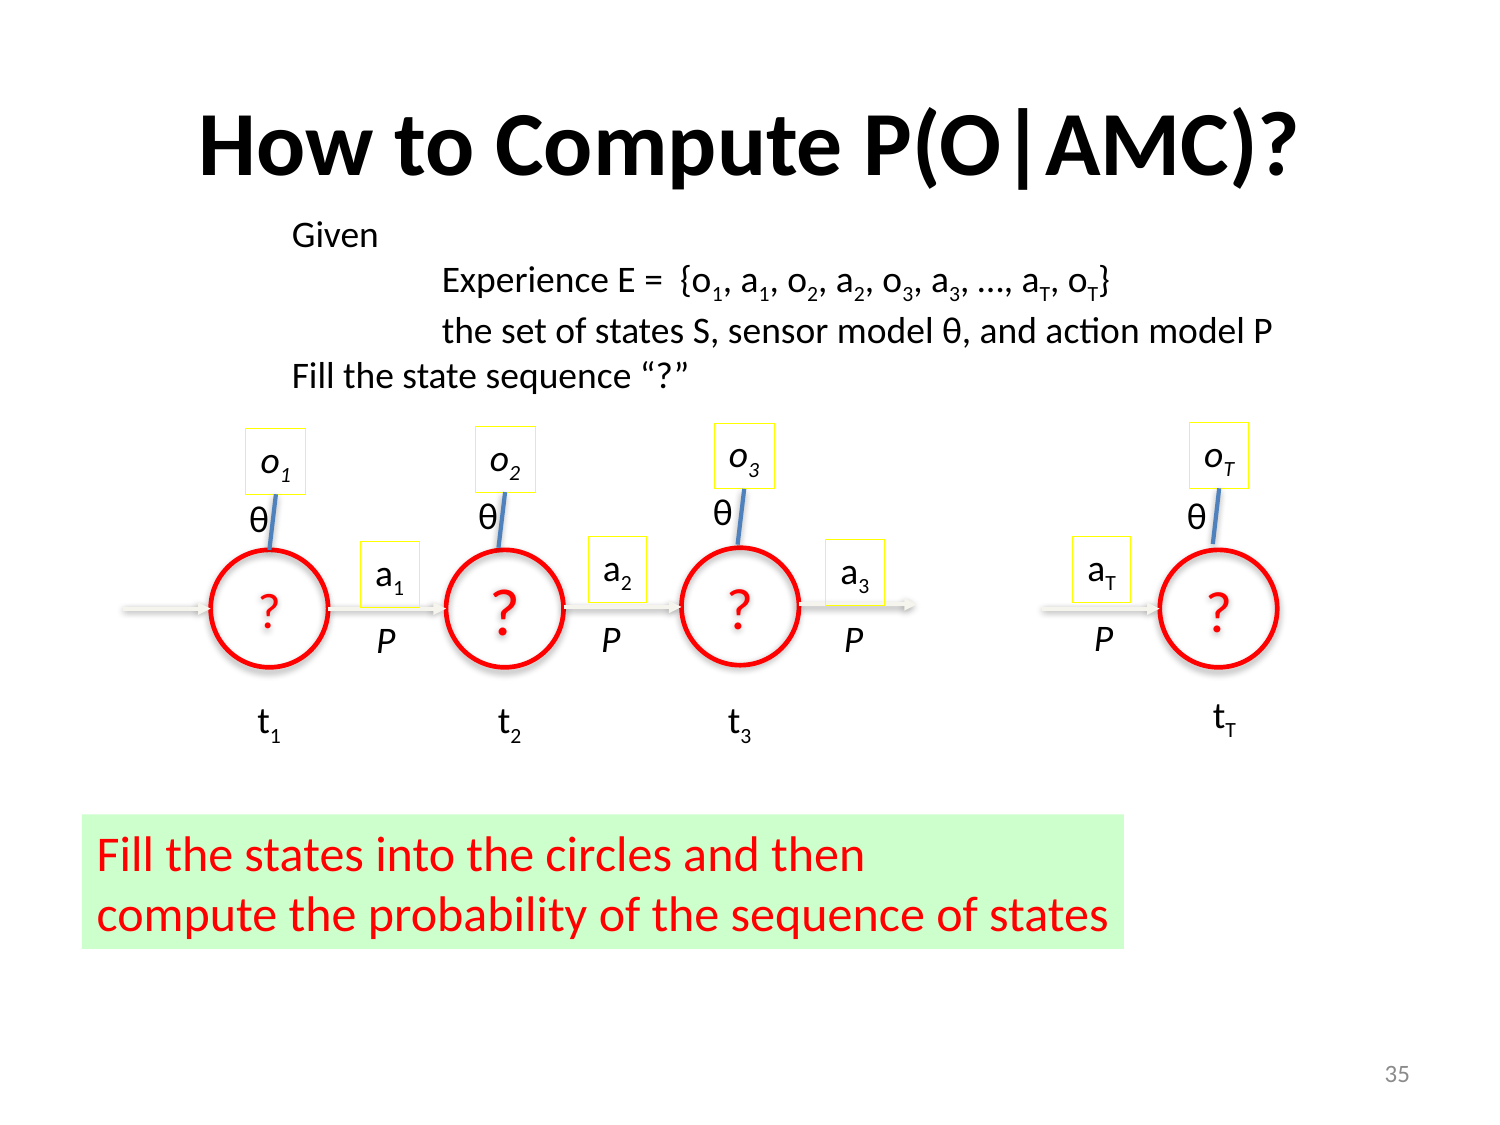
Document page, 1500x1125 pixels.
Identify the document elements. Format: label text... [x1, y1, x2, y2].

text_box a1 [360, 541, 420, 607]
text_box Fill the states into the circles and then compute the probability of the sequence of states [81, 814, 1124, 949]
text_box t3 [713, 688, 767, 755]
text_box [1212, 482, 1220, 545]
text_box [269, 488, 277, 551]
text_box aT [1072, 536, 1131, 603]
text_box t1 [242, 688, 296, 755]
text_box ? [209, 549, 329, 669]
text_box tT [1198, 683, 1251, 750]
text_box P [361, 616, 411, 669]
text_box oT [1189, 422, 1249, 489]
text_box a2 [588, 536, 647, 603]
text_box θ [463, 484, 514, 545]
text_box Given Experience E = {o1, a1, o2, a2, o3, a3, …, aT, oT} the set of states S, sensor model θ, and action model P Fill the state sequence “?” [277, 202, 1289, 404]
title How to Compute P(O|AMC)? [75, 45, 1425, 233]
text_box θ [1172, 484, 1209, 545]
text_box θ [698, 481, 738, 541]
text_box θ [275, 487, 285, 547]
text_box θ [234, 487, 271, 547]
text_box P [1079, 616, 1129, 667]
text_box ? [1159, 549, 1279, 669]
text_box o3 [714, 423, 775, 489]
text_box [498, 486, 506, 548]
text_box P [829, 612, 879, 668]
text_box P [586, 615, 651, 668]
text_box o2 [475, 426, 536, 493]
slide_number 35 [1074, 1042, 1425, 1103]
text_box ? [445, 549, 565, 669]
text_box ? [680, 547, 800, 666]
text_box o1 [245, 428, 306, 495]
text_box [737, 483, 745, 545]
text_box t2 [483, 688, 537, 755]
text_box a3 [825, 539, 885, 603]
